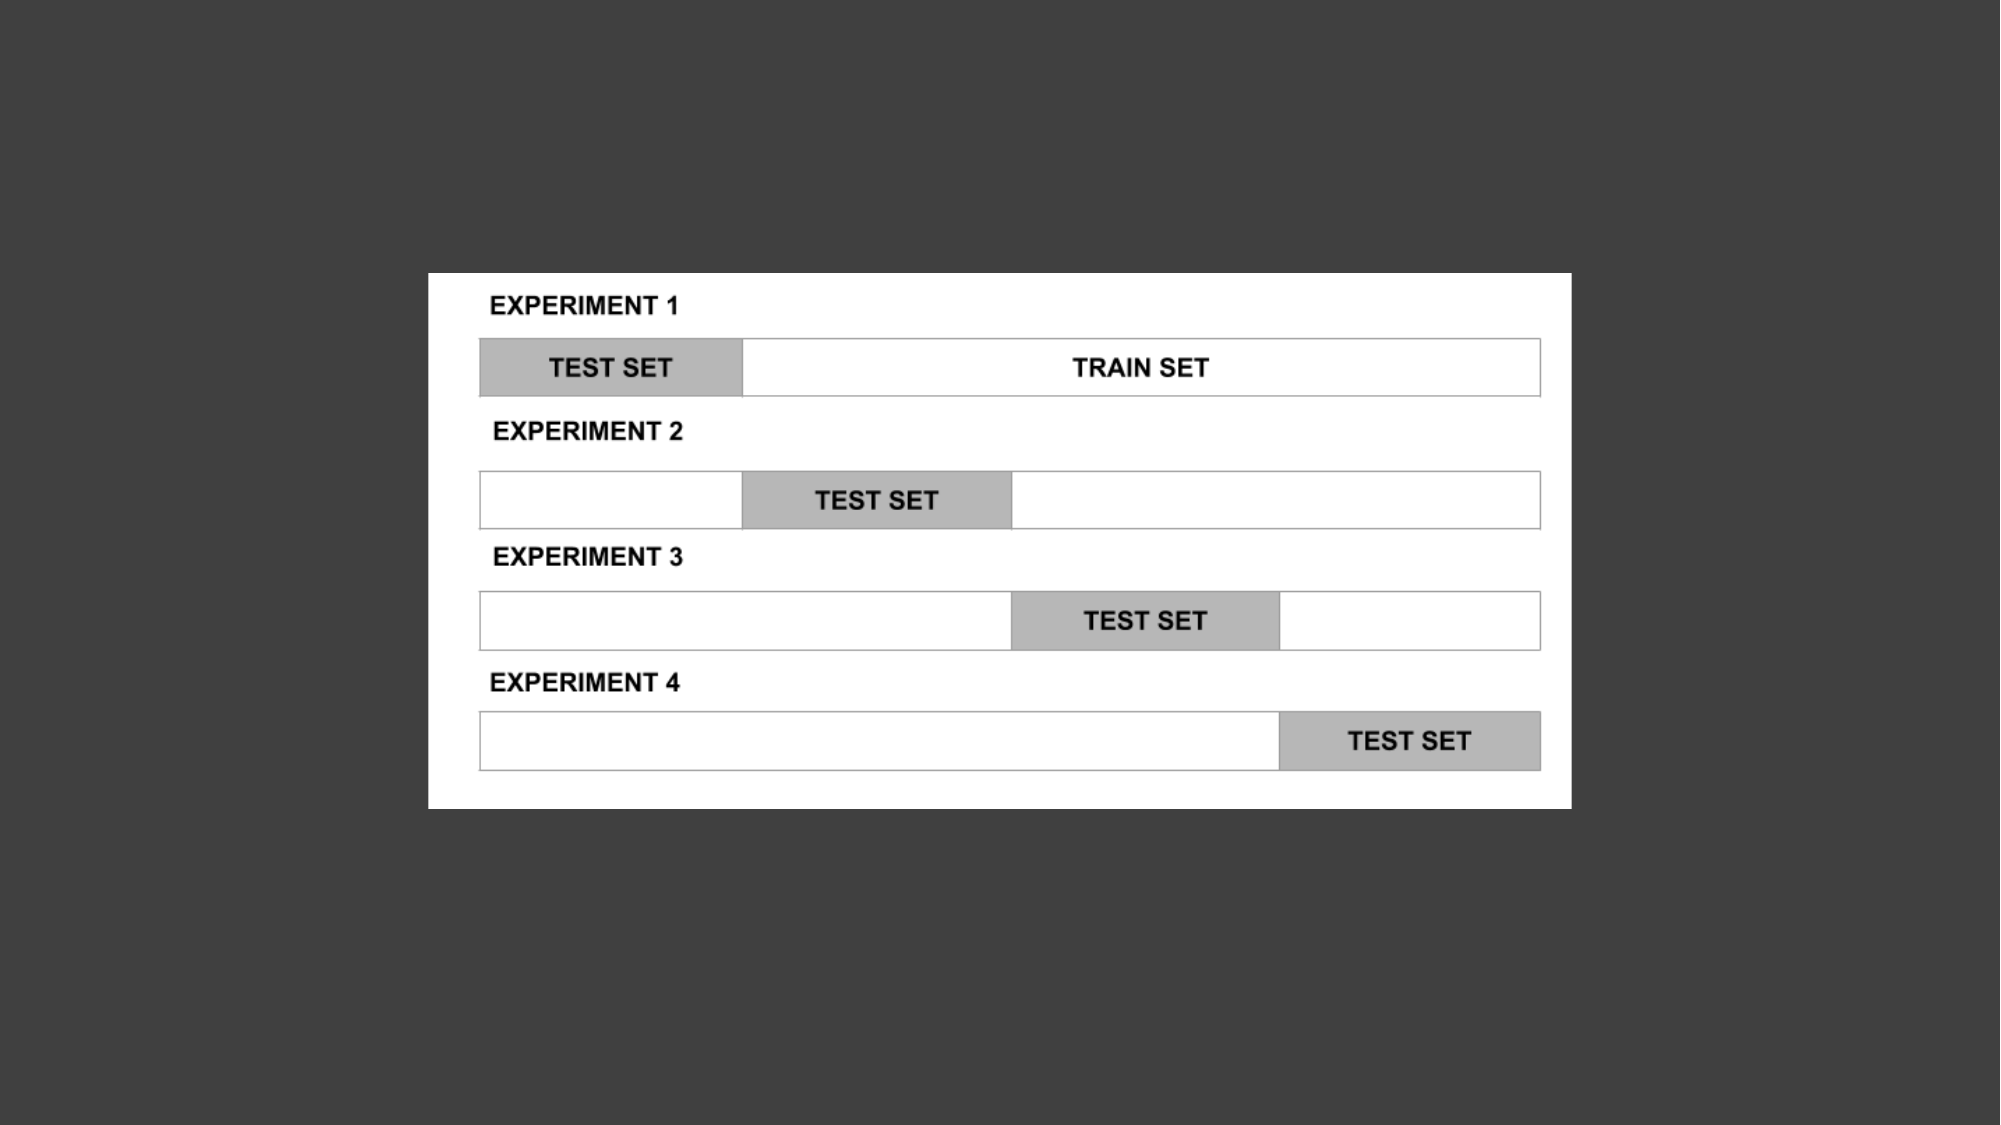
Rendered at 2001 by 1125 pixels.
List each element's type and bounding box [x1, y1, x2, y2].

picture [428, 273, 1572, 809]
